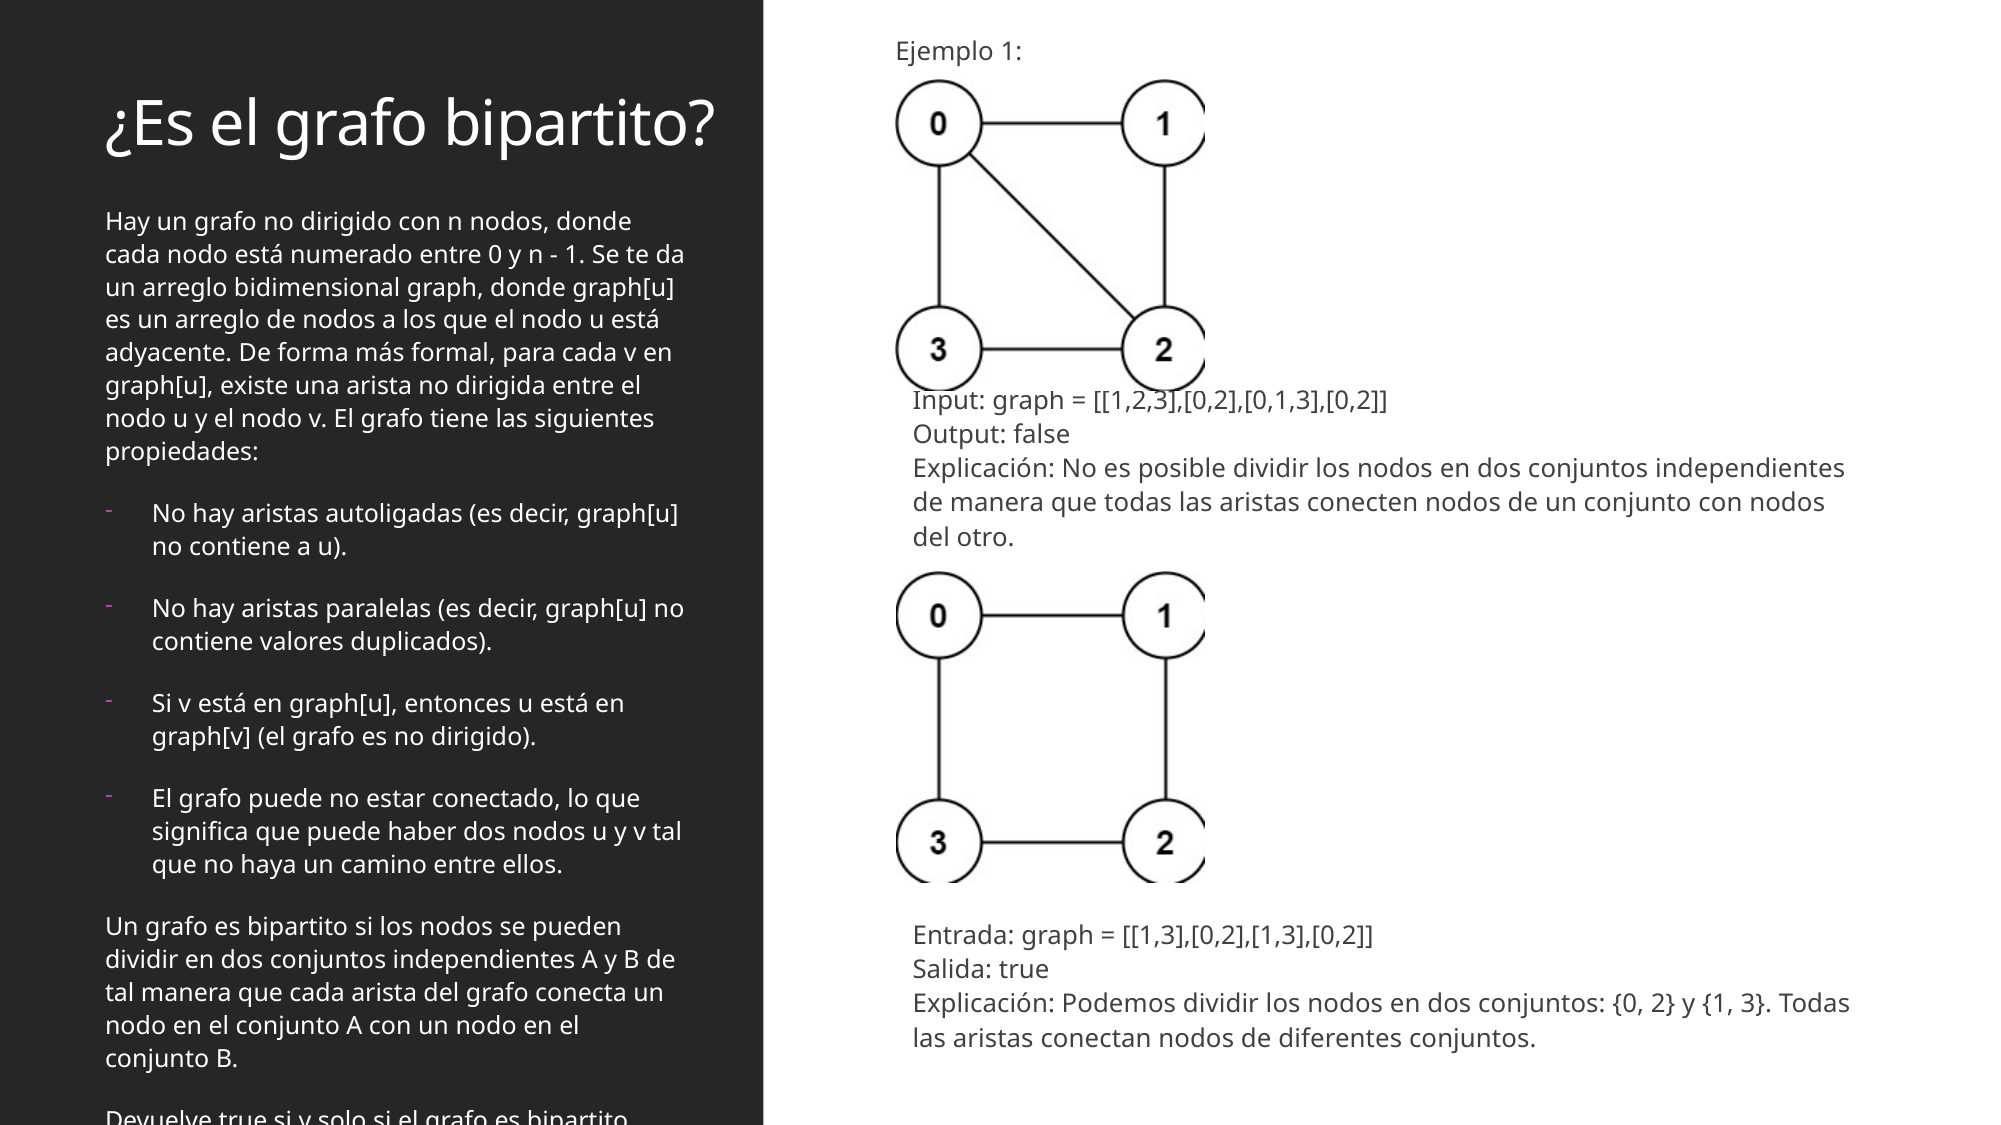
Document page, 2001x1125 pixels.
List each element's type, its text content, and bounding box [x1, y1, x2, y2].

picture [894, 78, 1206, 391]
picture [896, 570, 1206, 883]
list Hay un grafo no dirigido con n nodos, donde cada nodo está numerado entre 0 y n - 1. Se te da un arreglo bidimensional graph, donde graph[u] es un arreglo de nodos a los que el nodo u está adyacente. De forma más formal, para cada v en graph[u], existe una arista no dirigida entre el nodo u y el nodo v. El grafo tiene las siguientes propiedades: No hay aristas autoligadas (es decir, graph[u] no contiene a u). No hay aristas paralelas (es decir, graph[u] no contiene valores duplicados). Si v está en graph[u], entonces u está en graph[v] (el grafo es no dirigido). El grafo puede no estar conectado, lo que significa que puede haber dos nodos u y v tal que no haya un camino entre ellos. Un grafo es bipartito si los nodos se pueden dividir en dos conjuntos independientes A y B de tal manera que cada arista del grafo conecta un nodo en el conjunto A con un nodo en el conjunto B. Devuelve true si y solo si el grafo es bipartito. [90, 194, 707, 1064]
list Ejemplo 1: Input: graph = [[1,2,3],[0,2],[0,1,3],[0,2]] Output: false Explicación: No es posible dividir los nodos en dos conjuntos independientes de manera que todas las aristas conecten nodos de un conjunto con nodos del otro. Ejemplo 2: Entrada: graph = [[1,3],[0,2],[1,3],[0,2]] Salida: true Explicación: Podemos dividir los nodos en dos conjuntos: {0, 2} y {1, 3}. Todas las aristas conectan nodos de diferentes conjuntos. [895, 24, 1868, 1064]
title ¿Es el grafo bipartito? [90, 79, 738, 167]
